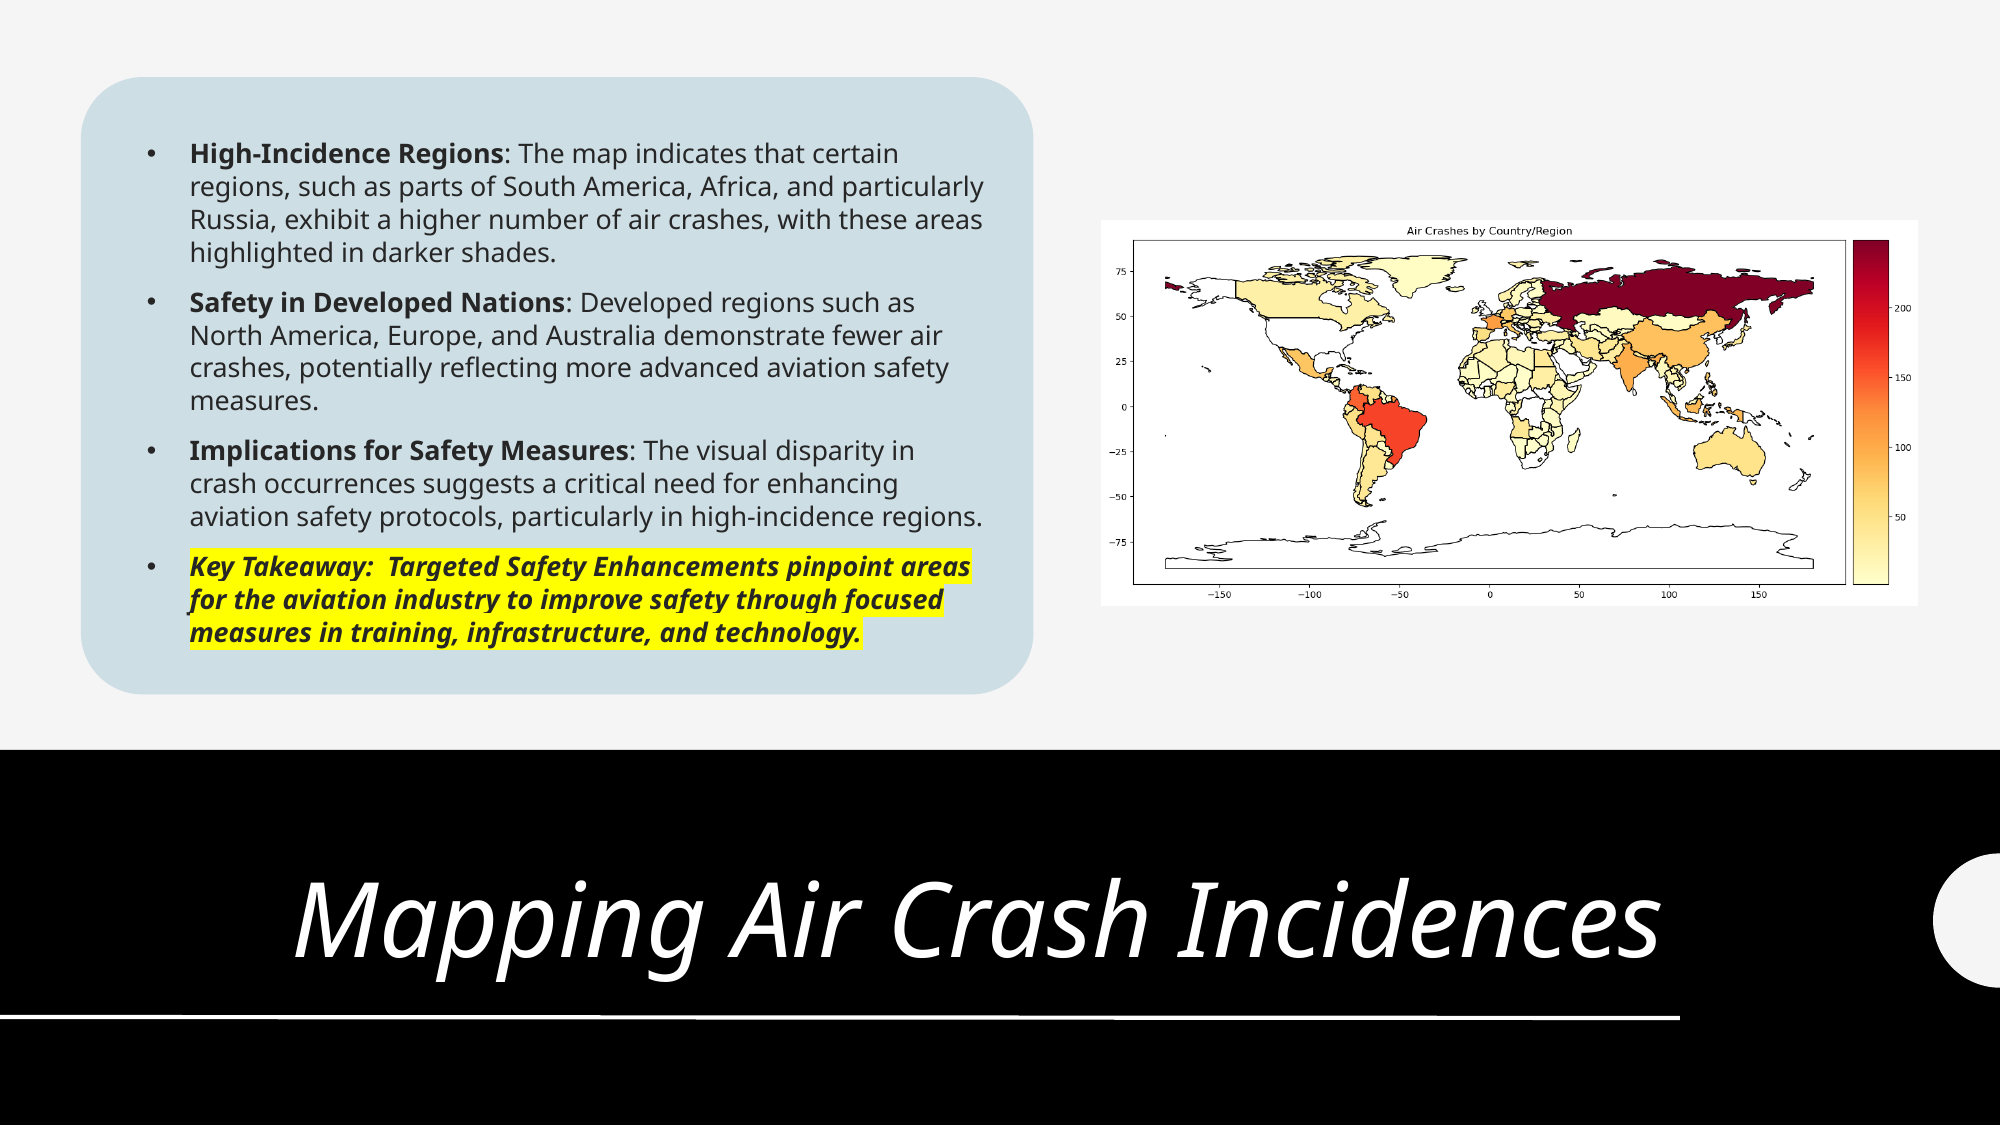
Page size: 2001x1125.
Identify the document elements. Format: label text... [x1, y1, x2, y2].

list High-Incidence Regions: The map indicates that certain regions, such as parts of South America, Africa, and particularly Russia, exhibit a higher number of air crashes, with these areas highlighted in darker shades. Safety in Developed Nations: Developed regions such as North America, Europe, and Australia demonstrate fewer air crashes, potentially reflecting more advanced aviation safety measures. Implications for Safety Measures: The visual disparity in crash occurrences suggests a critical need for enhancing aviation safety protocols, particularly in high-incidence regions. Key Takeaway: Targeted Safety Enhancements pinpoint areas for the aviation industry to improve safety through focused measures in training, infrastructure, and technology. [131, 110, 1000, 673]
text_box [0, 749, 2000, 1125]
text_box [80, 77, 1034, 695]
text_box [1933, 853, 2000, 988]
title Mapping Air Crash Incidences [137, 778, 1680, 988]
picture [1101, 220, 1918, 606]
text_box [0, 0, 2000, 749]
